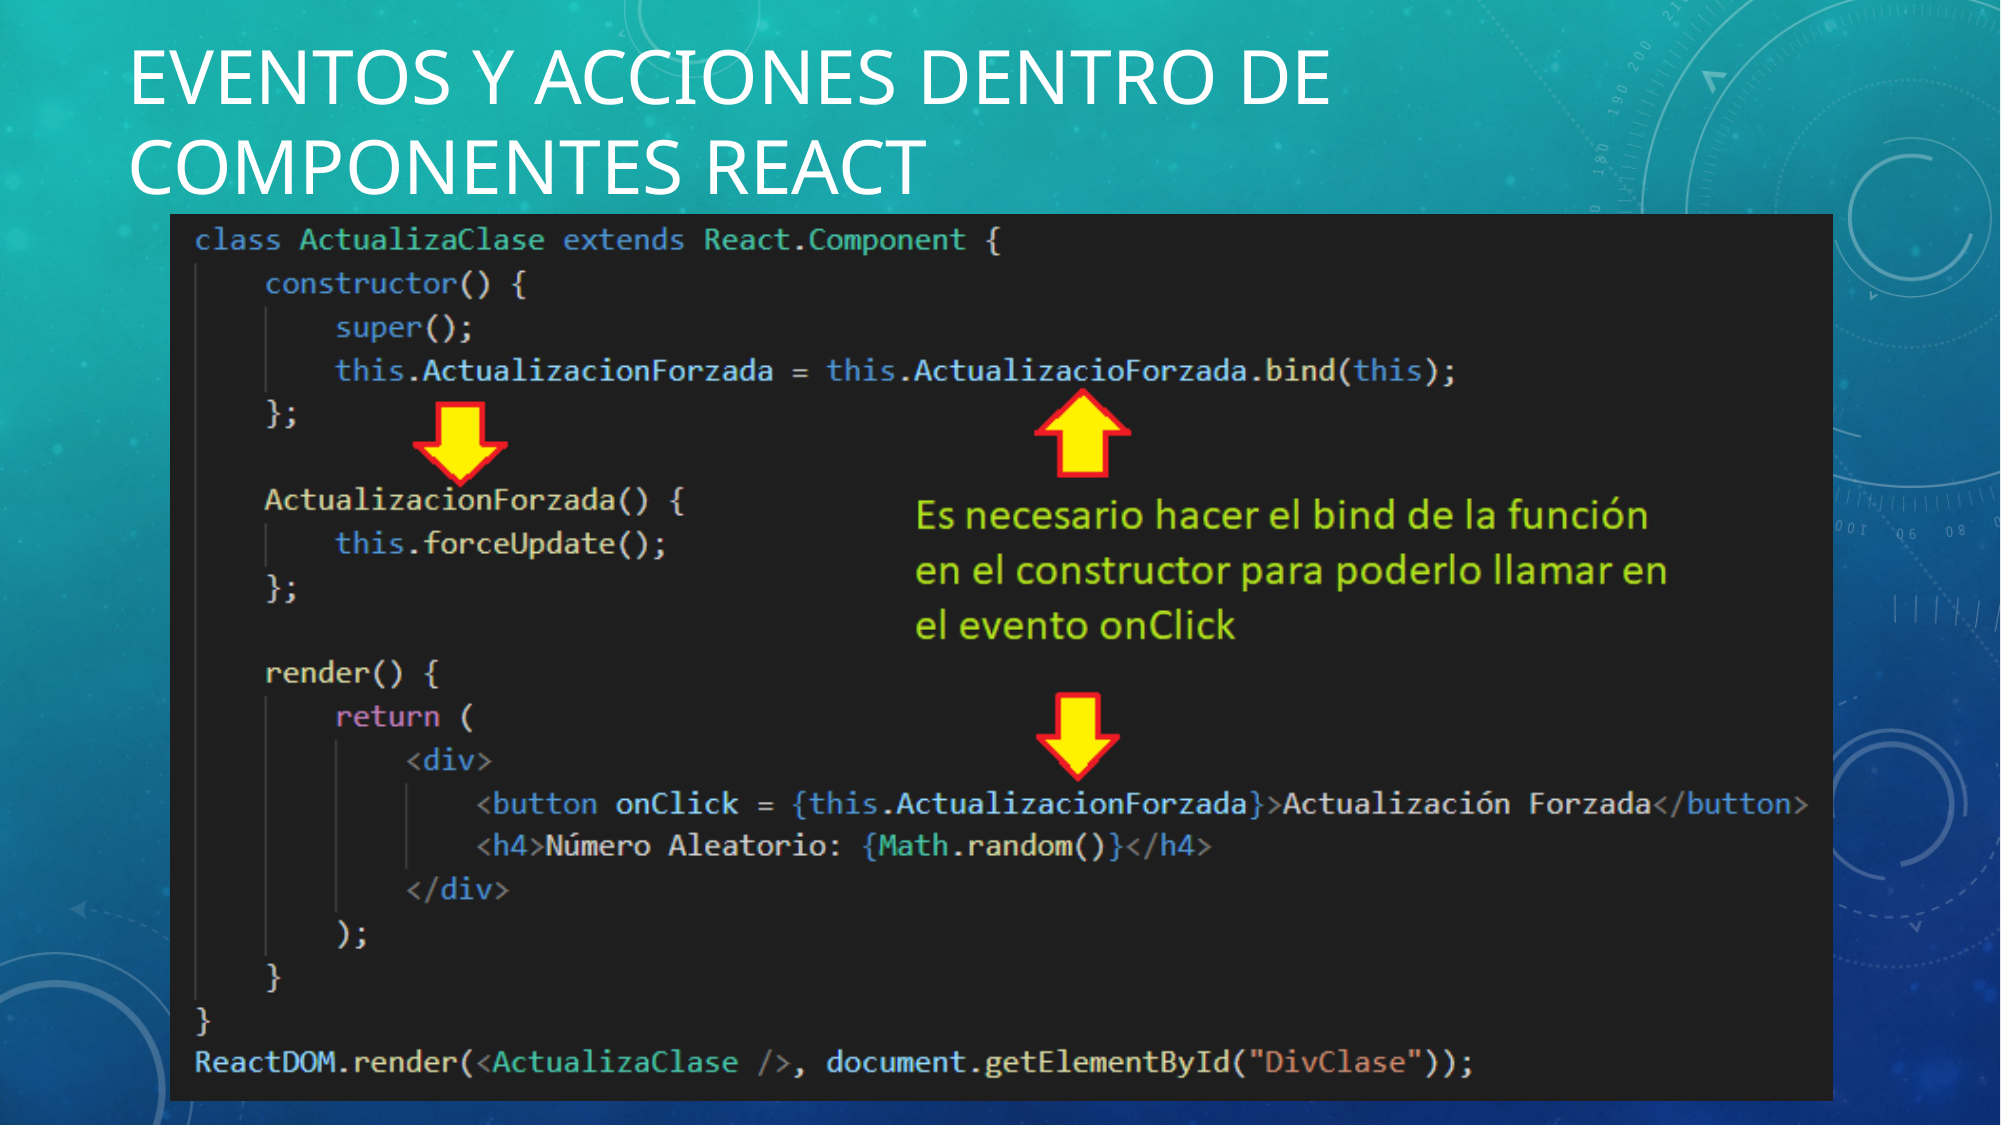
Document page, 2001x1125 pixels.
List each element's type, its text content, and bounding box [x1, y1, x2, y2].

picture [0, 0, 2001, 1125]
title Eventos y acciones dentro de componentes React [112, 0, 1890, 239]
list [169, 213, 1833, 1102]
